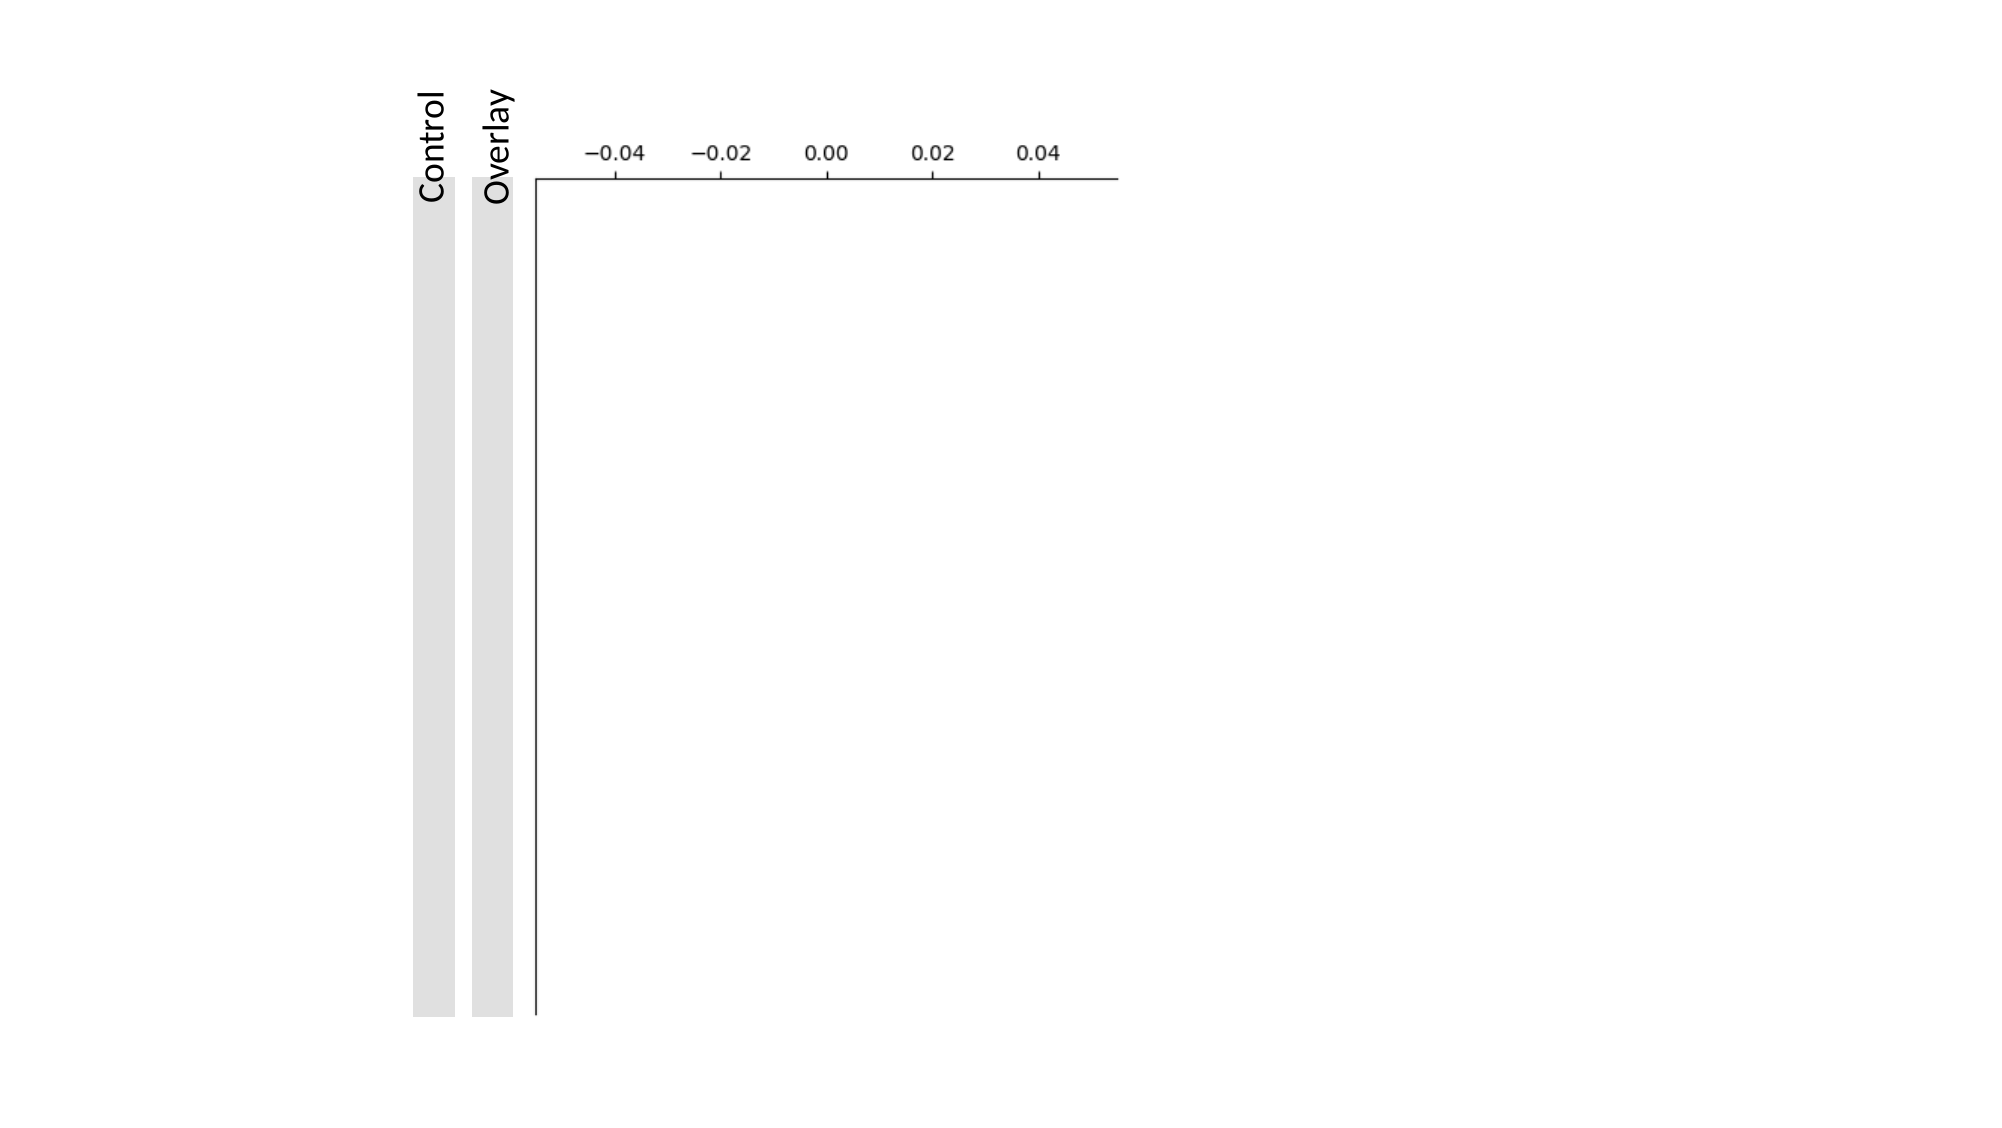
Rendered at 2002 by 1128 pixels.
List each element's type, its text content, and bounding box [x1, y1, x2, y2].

text_box Control [398, 76, 459, 219]
picture [413, 176, 455, 1017]
picture [472, 129, 1132, 1029]
text_box Overlay [463, 75, 524, 221]
